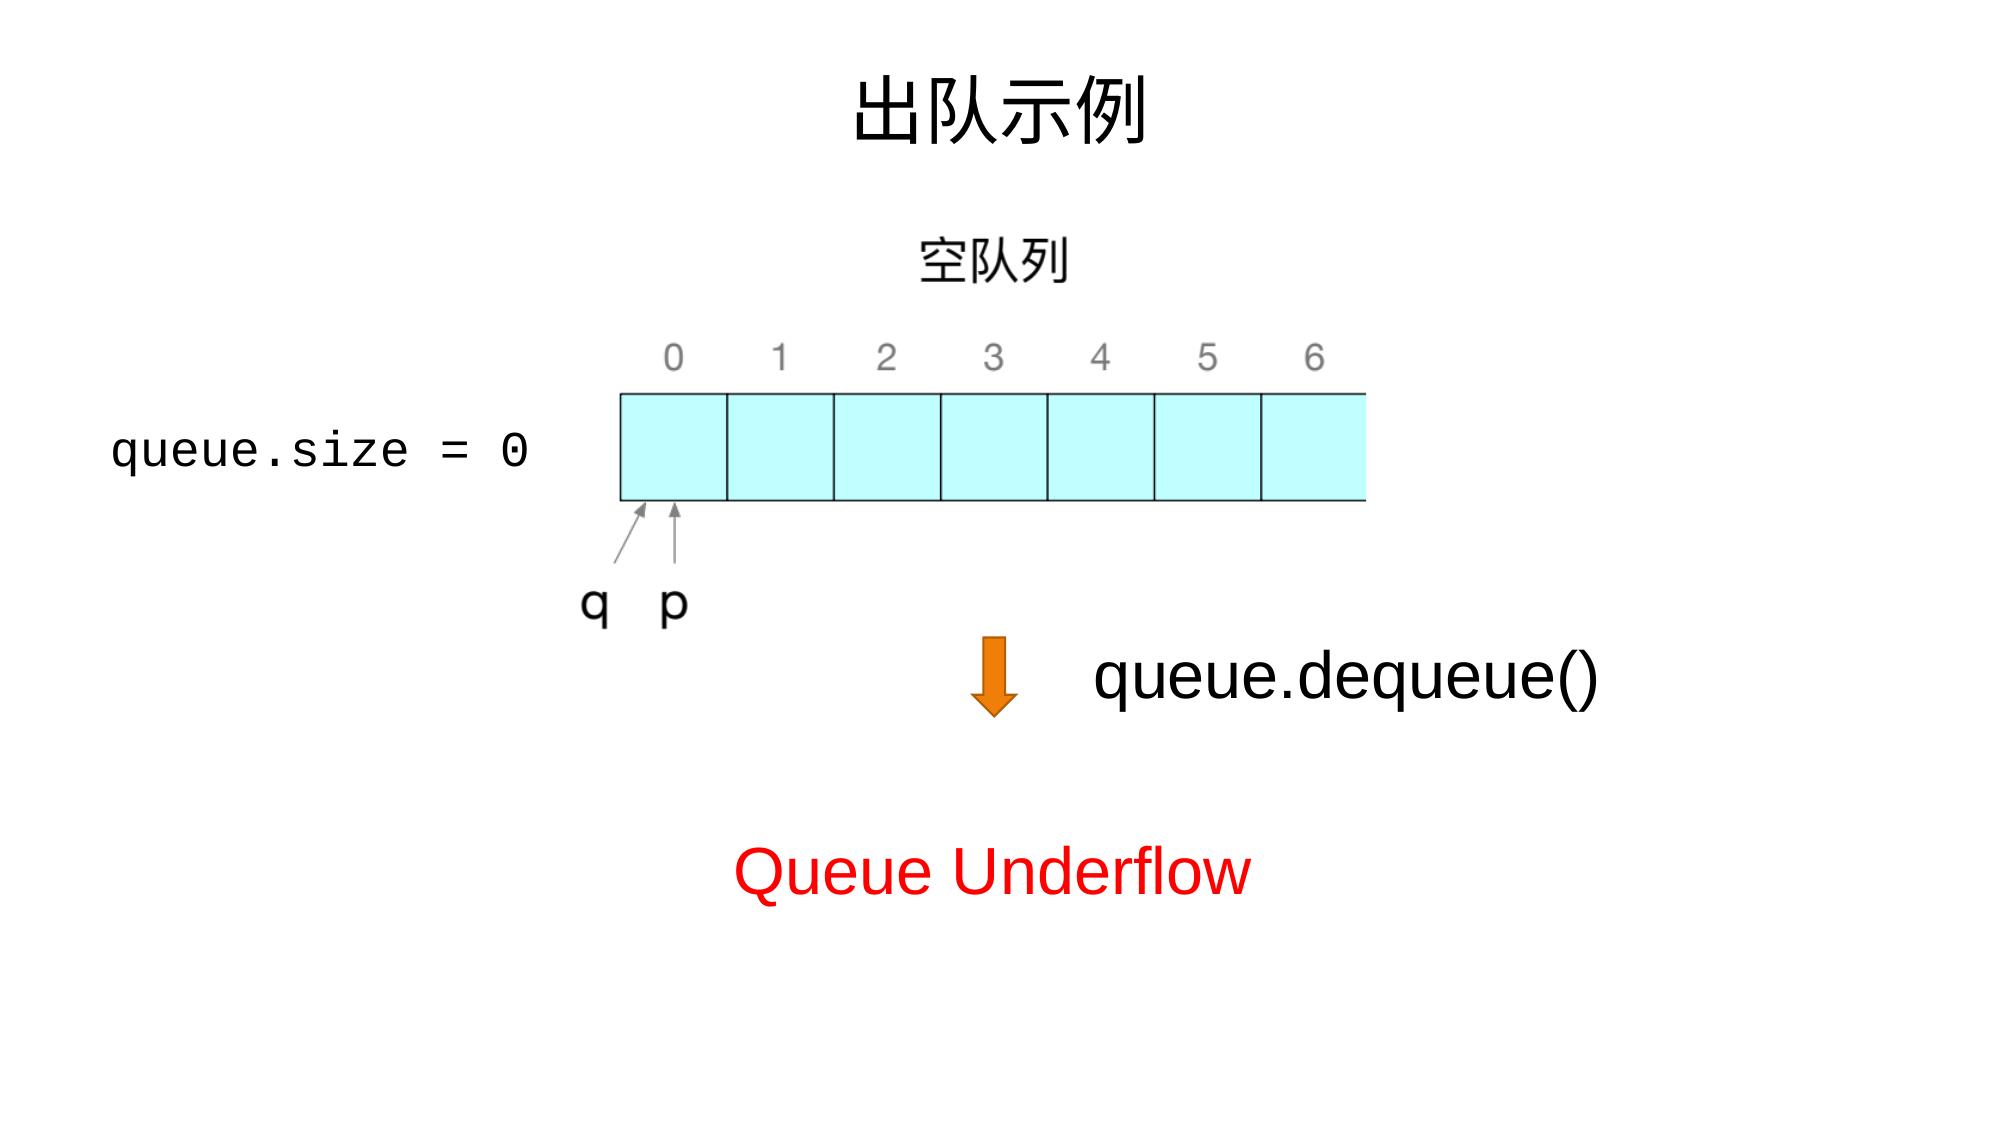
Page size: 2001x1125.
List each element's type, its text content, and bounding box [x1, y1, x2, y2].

text_box Queue Underflow [718, 820, 1270, 916]
picture [572, 215, 1367, 639]
text_box queue.dequeue() [1079, 624, 1616, 720]
text_box queue.size = 0 [94, 408, 545, 484]
text_box [970, 639, 1019, 718]
title 出队示例 [137, 59, 1863, 169]
